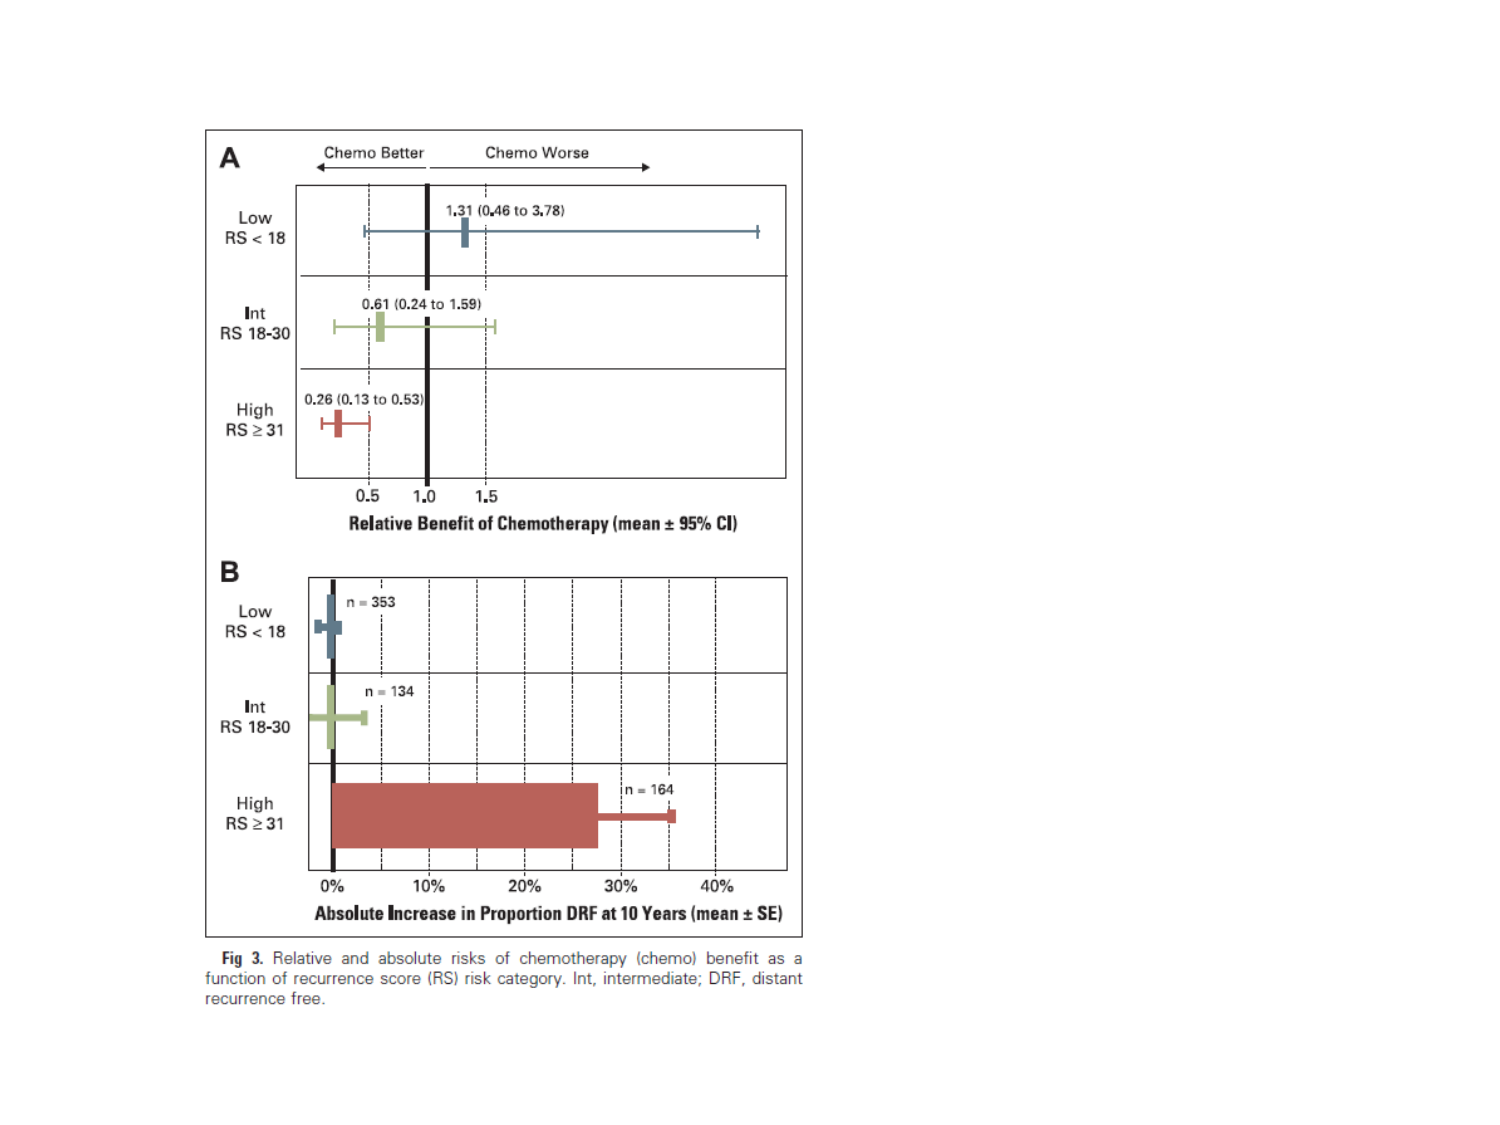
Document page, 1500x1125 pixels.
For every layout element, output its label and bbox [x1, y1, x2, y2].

picture [149, 112, 818, 1032]
